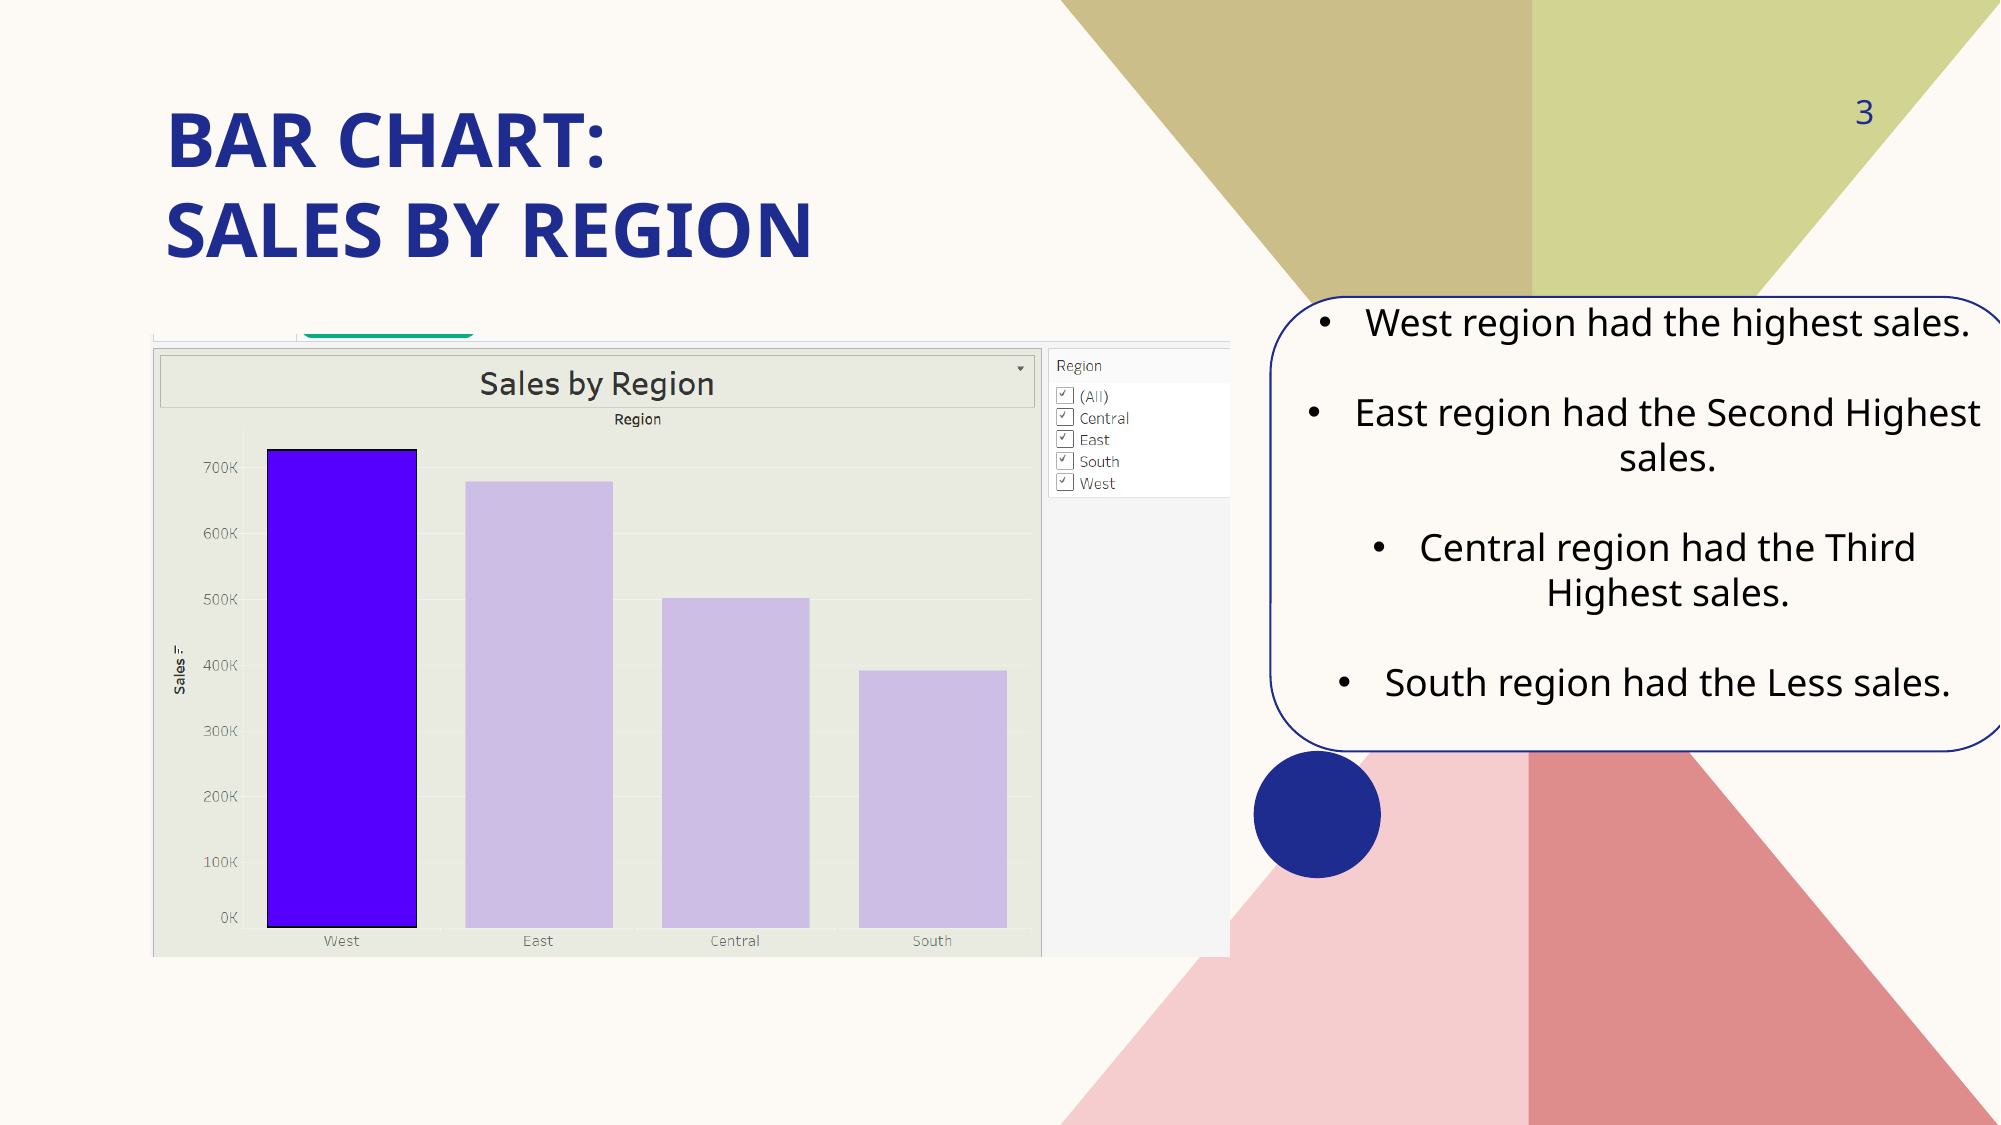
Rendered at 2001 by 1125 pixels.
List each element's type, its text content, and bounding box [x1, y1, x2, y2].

slide_number 3 [1699, 75, 1875, 153]
title Bar Chart: Sales by Region [150, 21, 1230, 273]
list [149, 334, 1230, 957]
text_box West region had the highest sales. East region had the Second Highest sales. Central region had the Third Highest sales. South region had the Less sales. [1269, 295, 2000, 753]
